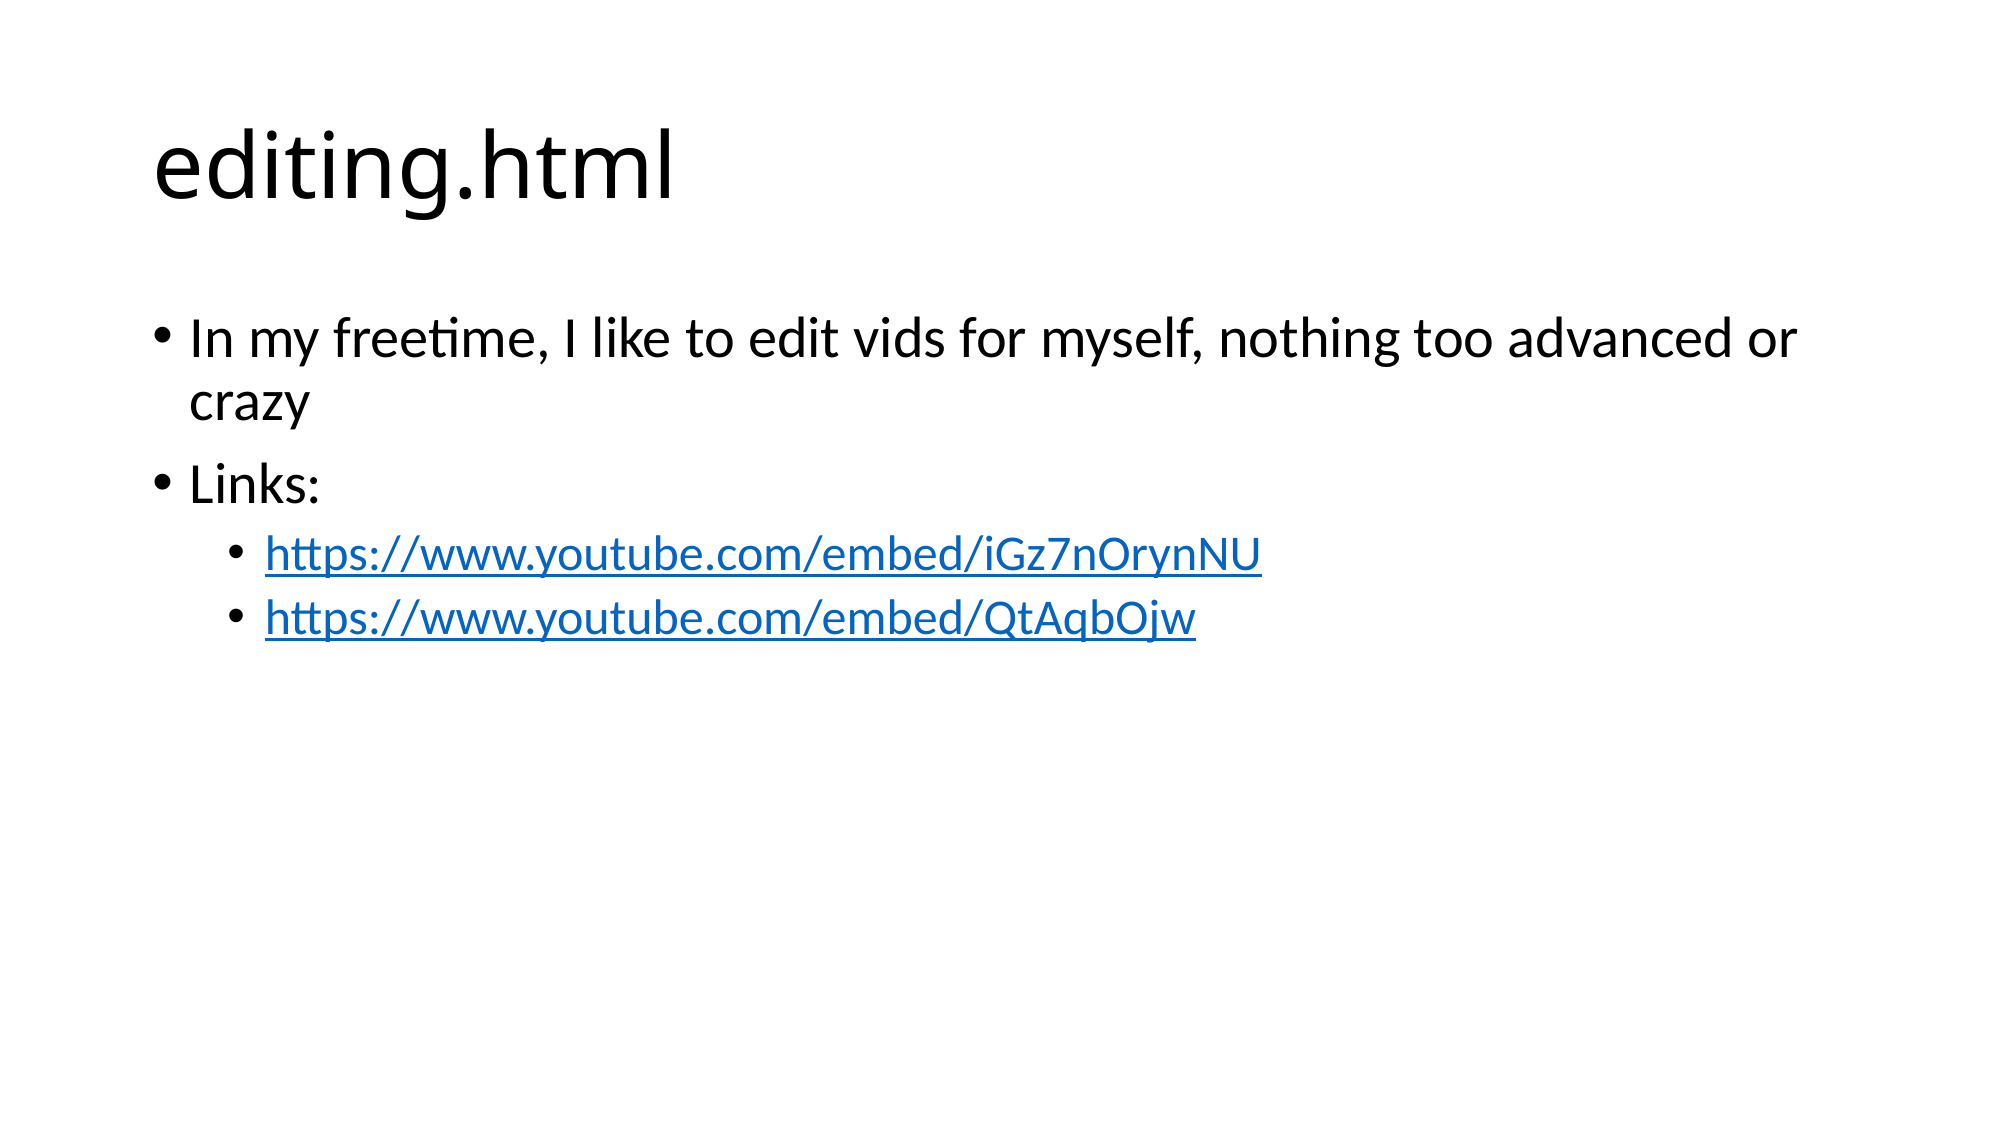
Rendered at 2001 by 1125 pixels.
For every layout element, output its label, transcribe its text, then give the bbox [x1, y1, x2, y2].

list In my freetime, I like to edit vids for myself, nothing too advanced or crazy Links: https://www.youtube.com/embed/iGz7nOrynNU https://www.youtube.com/embed/QtAqbOjw [137, 299, 1863, 1014]
title editing.html [137, 59, 1863, 278]
